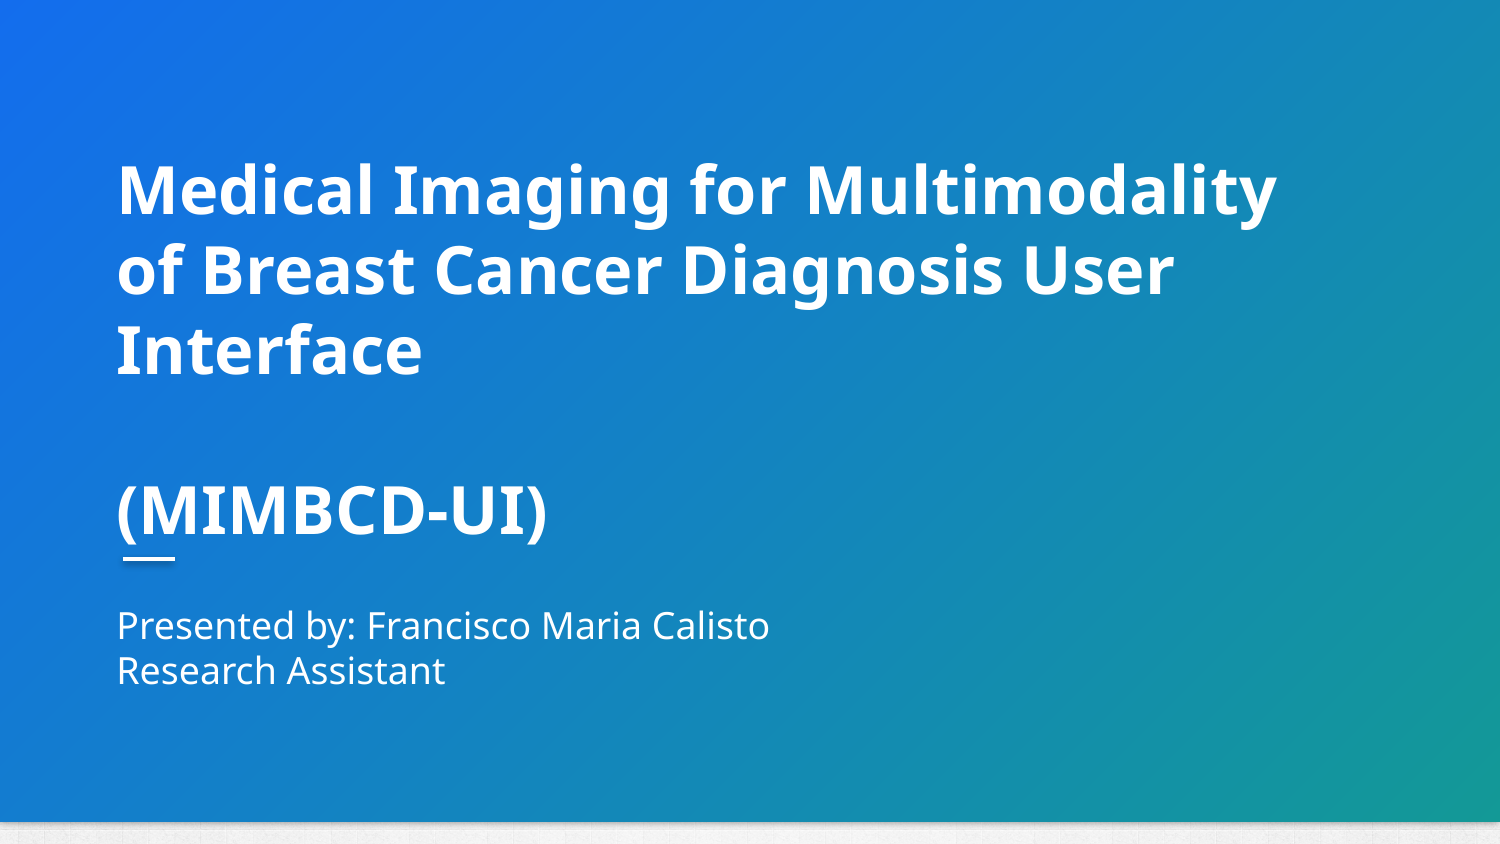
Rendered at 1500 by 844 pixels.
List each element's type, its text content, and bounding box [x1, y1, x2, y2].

text_box Presented by: Francisco Maria Calisto Research Assistant [101, 553, 1225, 741]
text_box Medical Imaging for Multimodality of Breast Cancer Diagnosis User Interface (MIMBCD-UI) [101, 140, 1364, 635]
picture [0, 822, 1500, 844]
